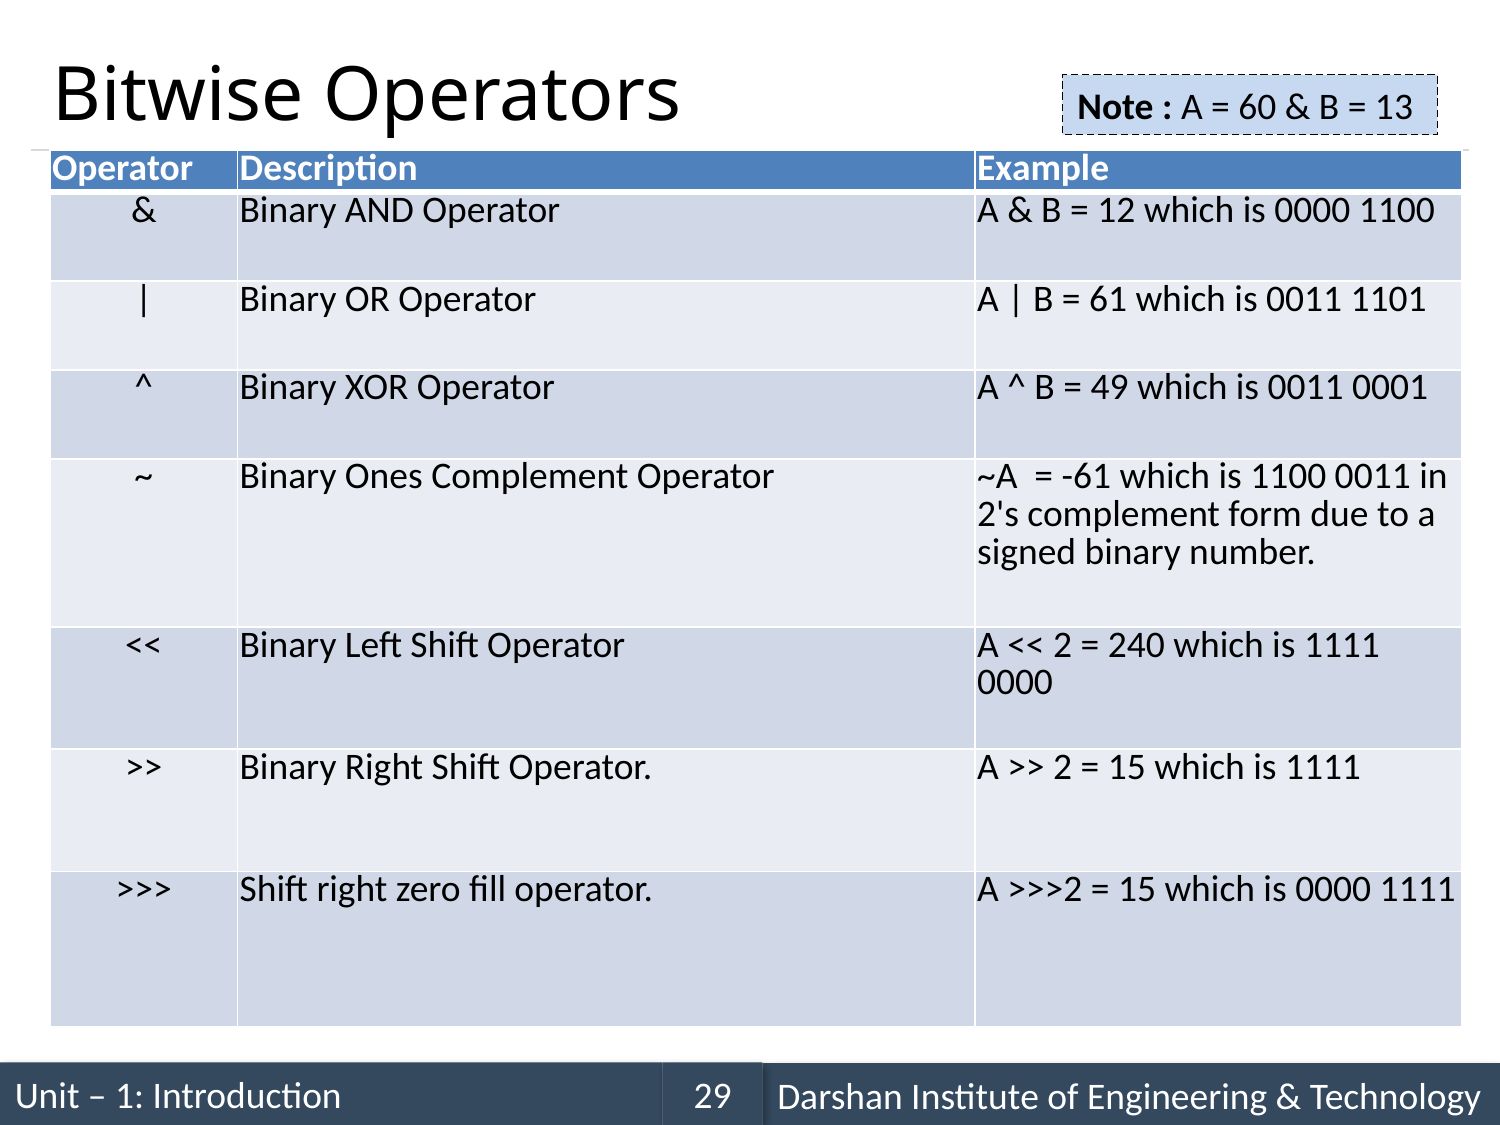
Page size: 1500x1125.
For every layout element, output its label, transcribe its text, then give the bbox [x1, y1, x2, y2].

table_cell << [51, 628, 237, 748]
table_cell Binary Ones Complement Operator [238, 460, 974, 626]
table_cell Binary AND Operator [238, 195, 974, 280]
table_cell A >> 2 = 15 which is 1111 [976, 750, 1461, 871]
table_header Description [238, 151, 974, 189]
table_header Operator [51, 151, 237, 189]
table_cell A & B = 12 which is 0000 1100 [976, 195, 1461, 280]
table_cell ~A = -61 which is 1100 0011 in 2's complement form due to a signed binary number. [976, 460, 1461, 626]
table_cell A | B = 61 which is 0011 1101 [976, 282, 1461, 369]
table_cell ~ [51, 460, 237, 626]
table_cell Binary Left Shift Operator [238, 628, 974, 748]
table_cell ^ [51, 371, 237, 458]
table_cell | [51, 282, 237, 369]
table_cell >>> [51, 872, 237, 1026]
text_box Note : A = 60 & B = 13 [1062, 74, 1438, 135]
table_cell A >>>2 = 15 which is 0000 1111 [976, 872, 1461, 1026]
title Bitwise Operators [37, 17, 1388, 163]
table_cell >> [51, 750, 237, 871]
table_cell Binary Right Shift Operator. [238, 750, 974, 871]
table_cell & [51, 195, 237, 280]
table_cell A << 2 = 240 which is 1111 0000 [976, 628, 1461, 748]
table_cell Shift right zero fill operator. [238, 872, 974, 1026]
table_cell Binary OR Operator [238, 282, 974, 369]
table_header Example [976, 151, 1461, 189]
table_cell Binary XOR Operator [238, 371, 974, 458]
table_cell A ^ B = 49 which is 0011 0001 [976, 371, 1461, 458]
